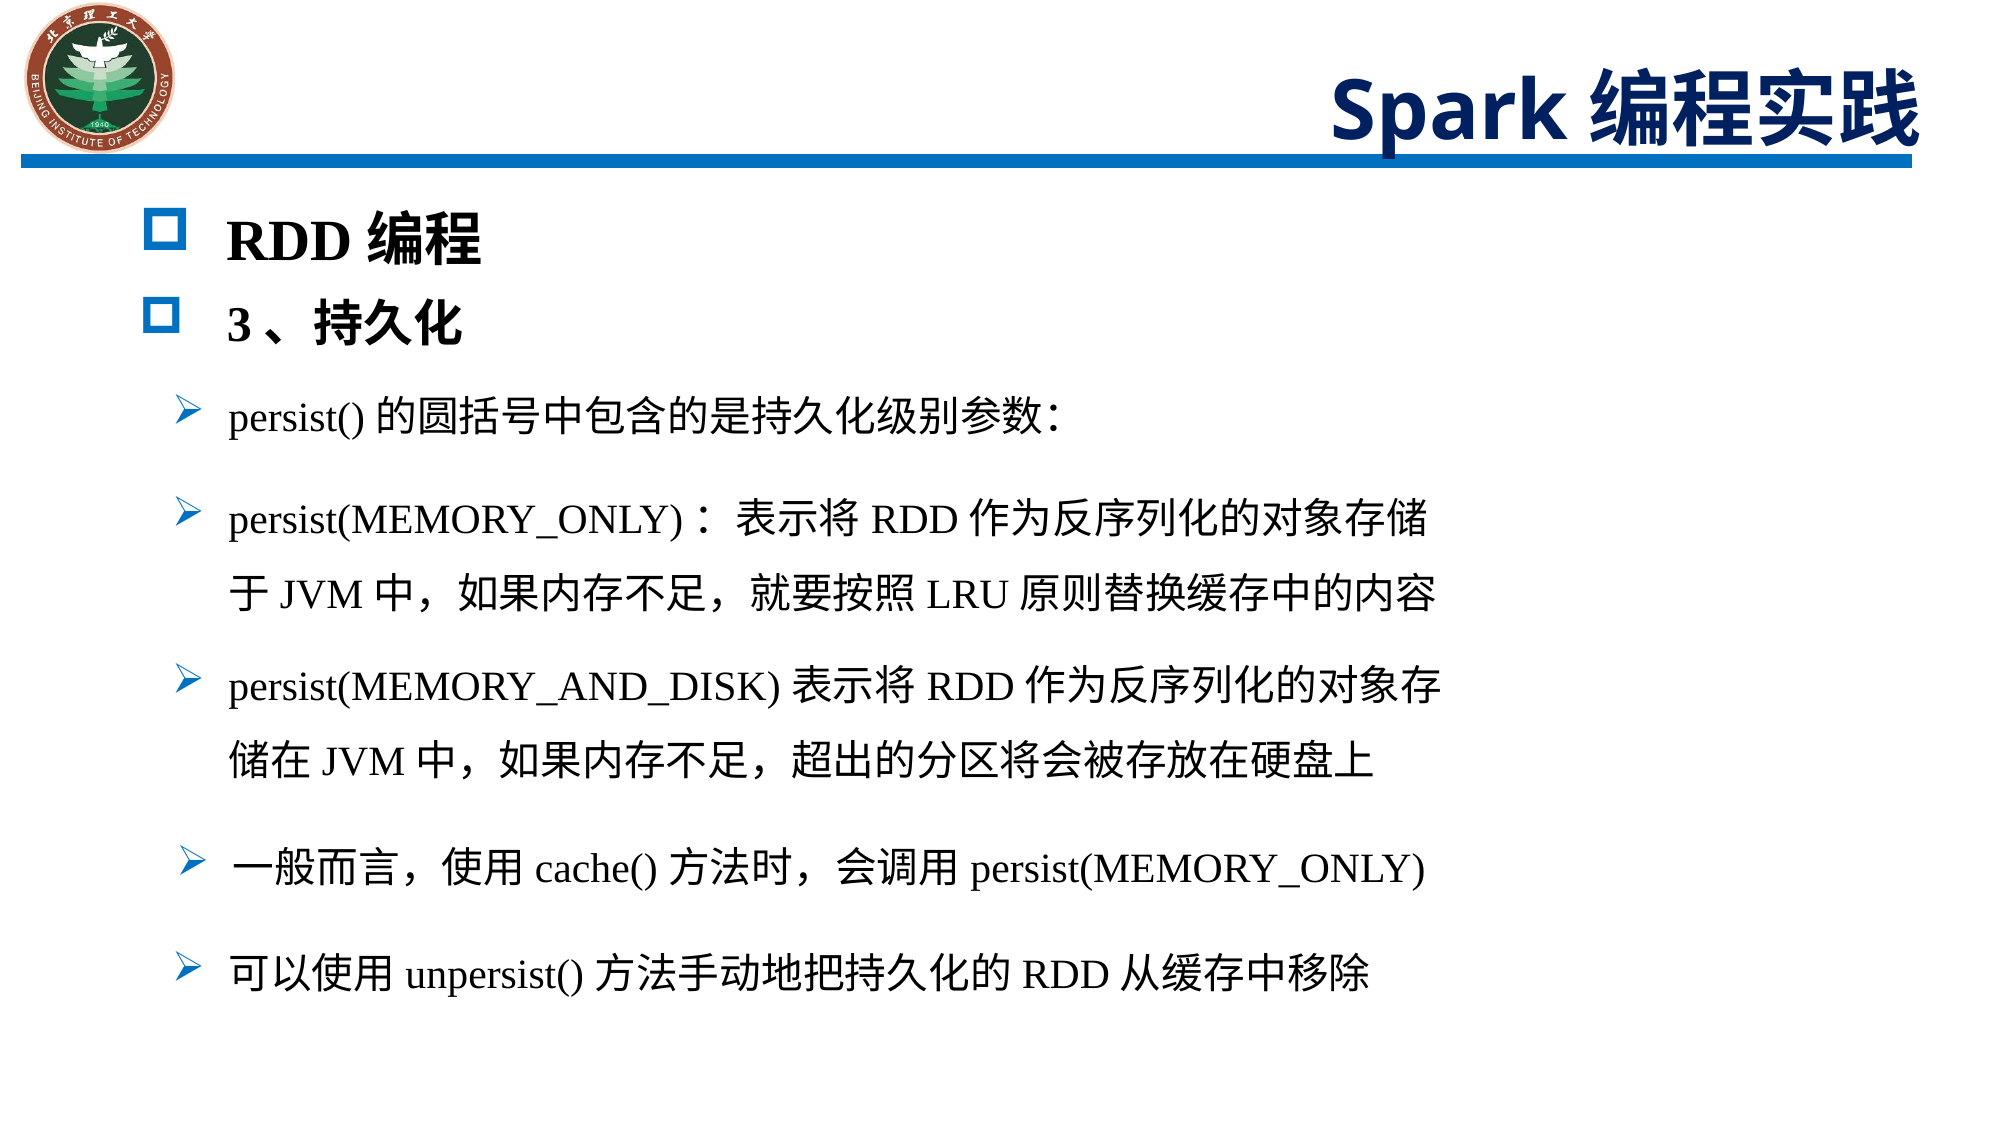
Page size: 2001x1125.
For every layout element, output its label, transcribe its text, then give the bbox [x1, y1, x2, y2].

text_box 一般而言，使用cache()方法时，会调用persist(MEMORY_ONLY) [161, 808, 1462, 898]
text_box Spark编程实践 [987, 76, 1937, 164]
text_box persist()的圆括号中包含的是持久化级别参数： [157, 357, 1470, 448]
text_box 3、持久化 [124, 271, 667, 359]
text_box persist(MEMORY_ONLY)：表示将RDD作为反序列化的对象存储于JVM中，如果内存不足，就要按照LRU原则替换缓存中的内容 [157, 459, 1483, 625]
picture [21, 0, 178, 156]
text_box [21, 154, 1912, 168]
text_box persist(MEMORY_AND_DISK)表示将RDD作为反序列化的对象存储在JVM中，如果内存不足，超出的分区将会被存放在硬盘上 [157, 626, 1483, 791]
text_box RDD编程 [124, 191, 902, 280]
text_box 可以使用unpersist()方法手动地把持久化的RDD从缓存中移除 [157, 914, 1483, 1005]
